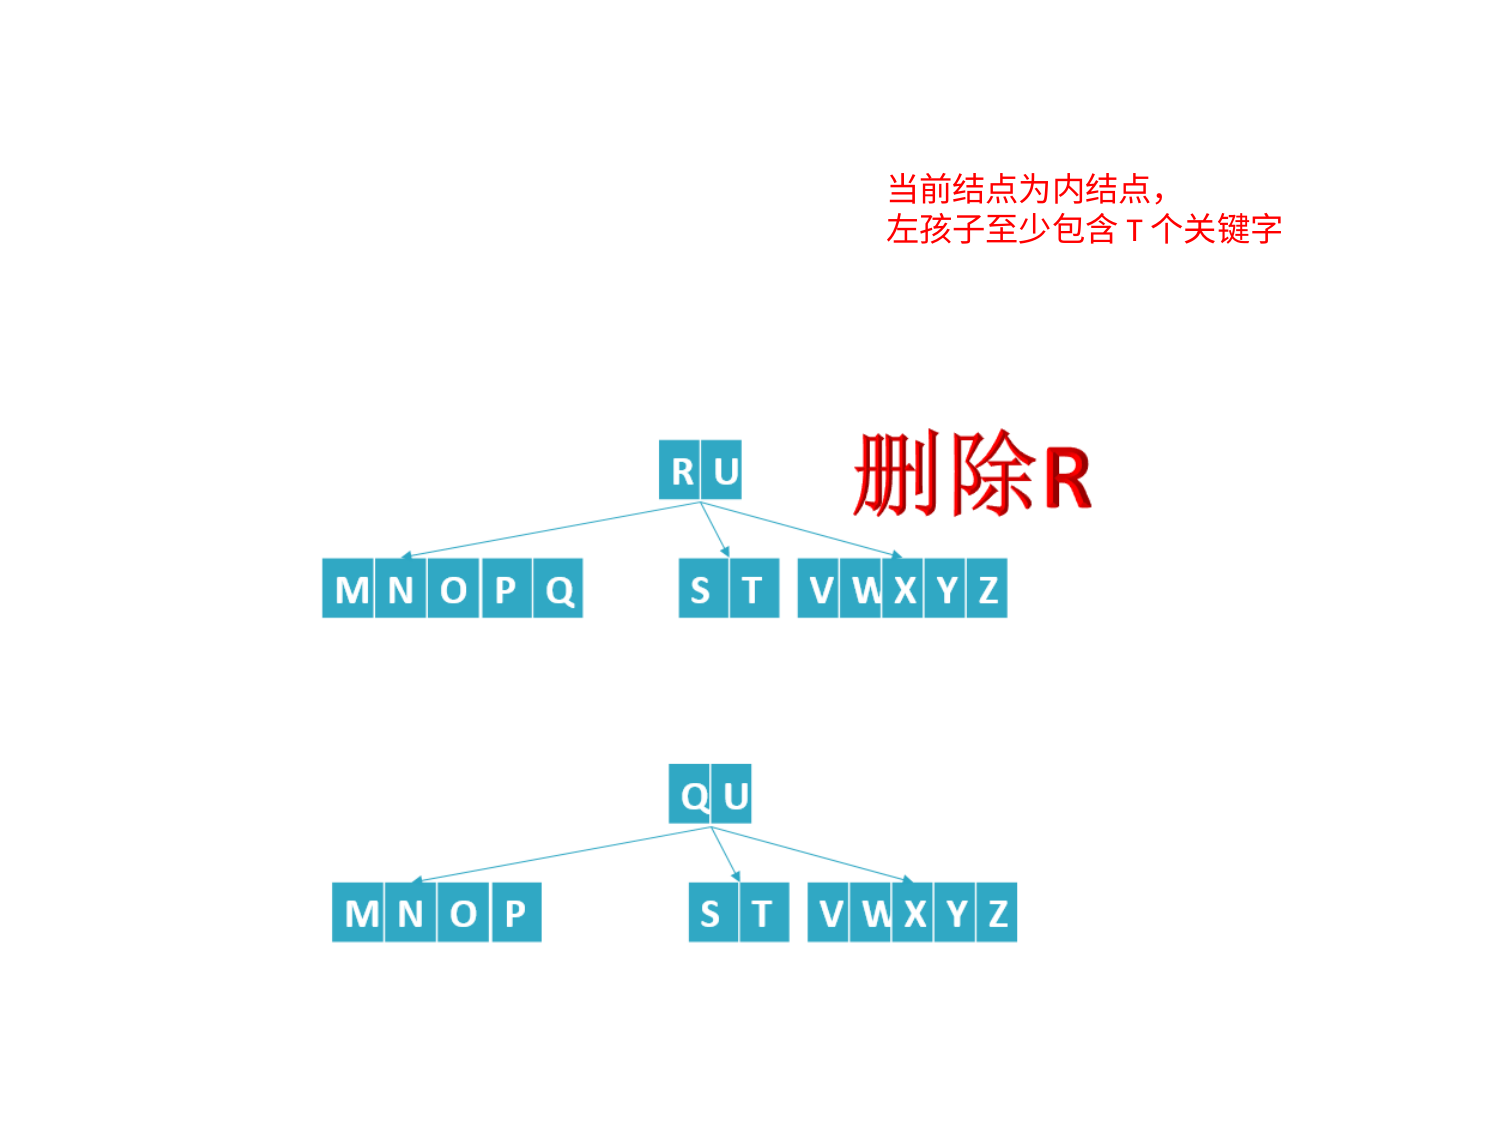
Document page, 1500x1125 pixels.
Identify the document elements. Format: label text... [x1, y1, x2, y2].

picture [300, 408, 1167, 970]
text_box 当前结点为内结点， 左孩子至少包含T个关键字 [870, 160, 1299, 256]
